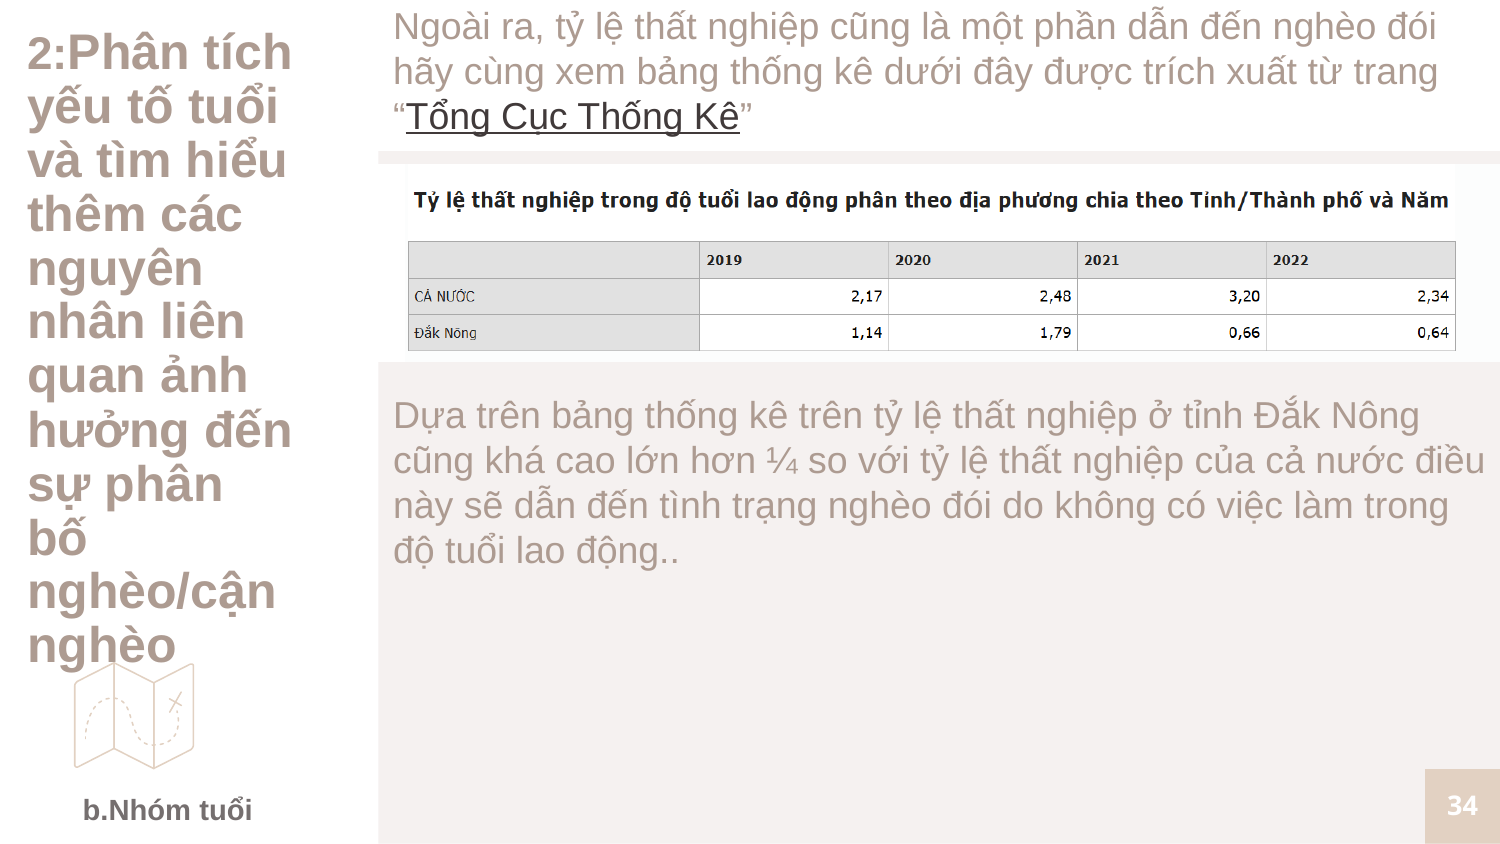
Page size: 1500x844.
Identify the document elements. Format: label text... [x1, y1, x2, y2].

title 2:Phân tích yếu tố tuổi và tìm hiểu thêm các nguyên nhân liên quan ảnh hưởng đến sự phân bố nghèo/cận nghèo [27, 25, 294, 660]
text_box Ngoài ra, tỷ lệ thất nghiệp cũng là một phần dẫn đến nghèo đói hãy cùng xem bảng thống kê dưới đây được trích xuất từ trang “Tổng Cục Thống Kê” [378, 0, 1463, 145]
text_box Dựa trên bảng thống kê trên tỷ lệ thất nghiệp ở tỉnh Đắk Nông cũng khá cao lớn hơn ¼ so với tỷ lệ thất nghiệp của cả nước điều này sẽ dẫn đến tình trạng nghèo đói do không có việc làm trong độ tuổi lao động.. [378, 383, 1500, 579]
text_box b.Nhóm tuổi [1, 776, 335, 842]
slide_number 34 [1425, 769, 1500, 844]
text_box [74, 662, 194, 769]
picture [378, 164, 1500, 362]
